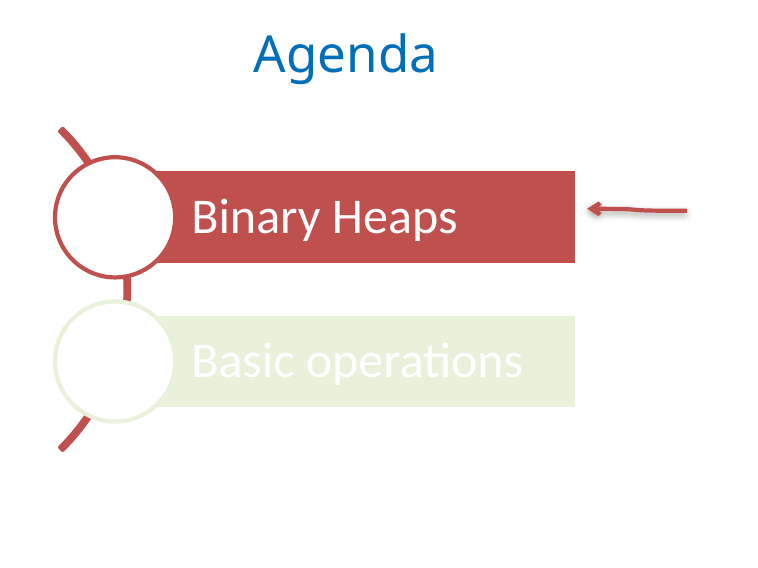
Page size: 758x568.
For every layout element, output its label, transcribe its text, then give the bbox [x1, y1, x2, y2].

title Agenda [253, 21, 454, 83]
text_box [586, 208, 688, 212]
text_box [52, 120, 579, 458]
